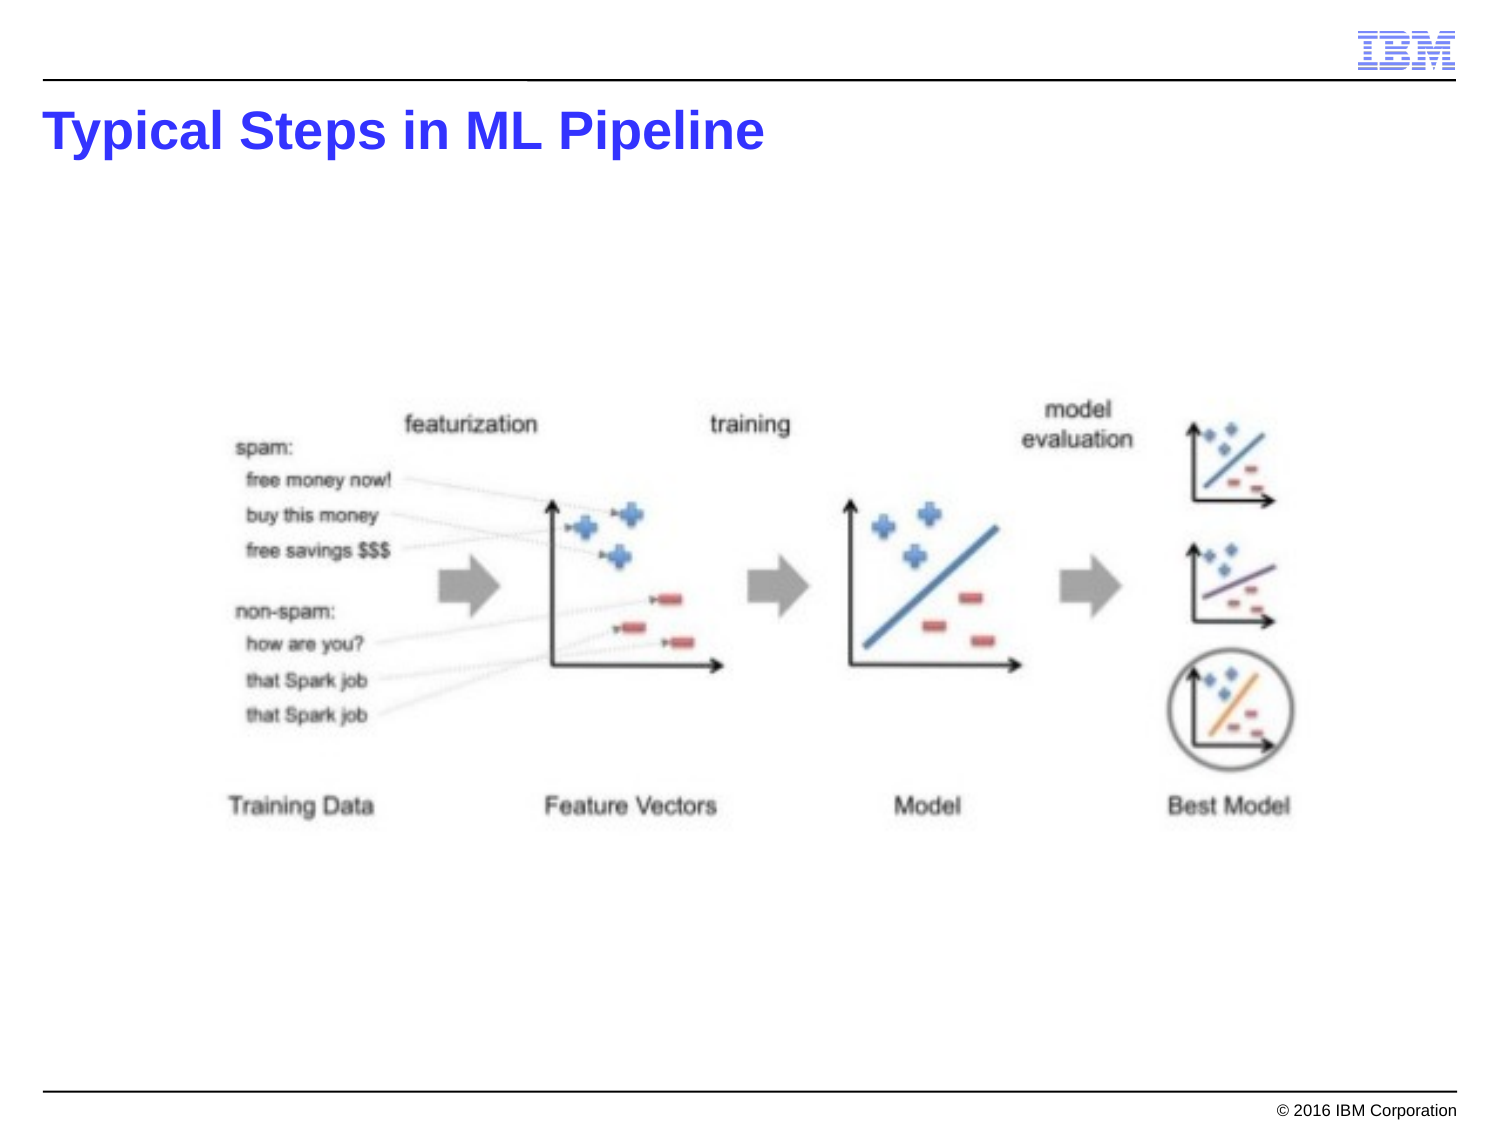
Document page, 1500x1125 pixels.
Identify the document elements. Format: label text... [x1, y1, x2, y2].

picture [1358, 31, 1455, 70]
text_box Typical Steps in ML Pipeline [27, 88, 1472, 187]
picture [152, 324, 1414, 890]
